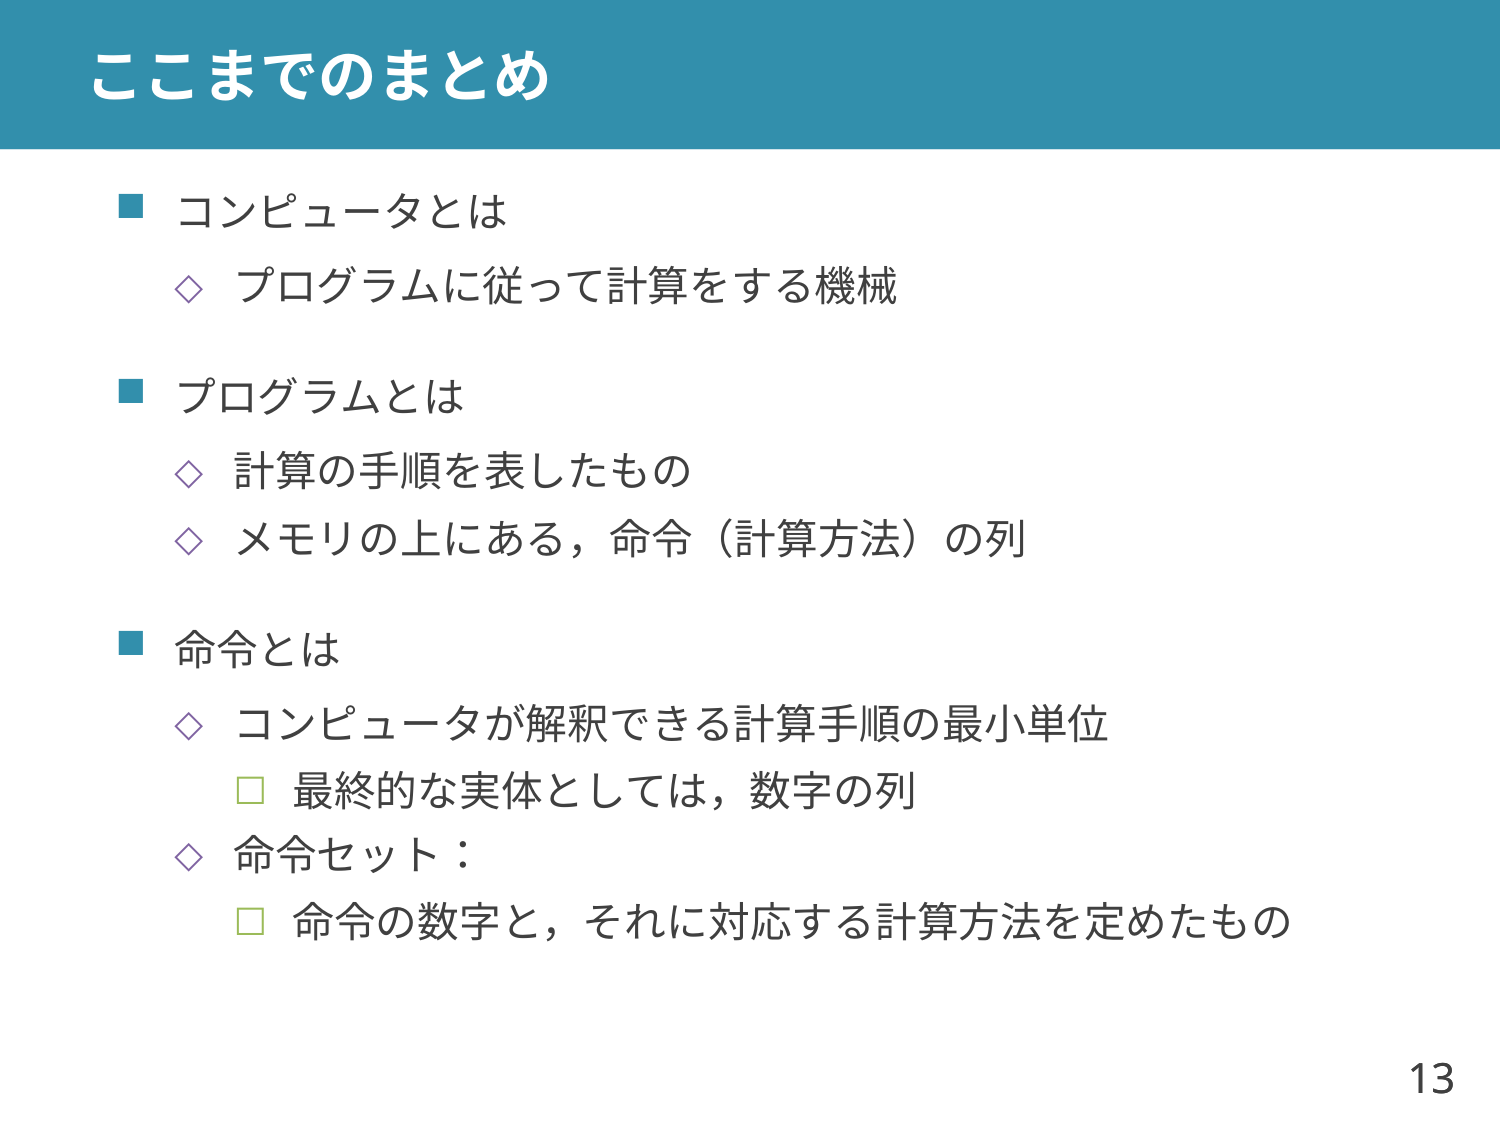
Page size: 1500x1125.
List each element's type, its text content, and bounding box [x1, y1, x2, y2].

list コンピュータとは プログラムに従って計算をする機械 プログラムとは 計算の手順を表したもの メモリの上にある，命令（計算方法）の列 命令とは コンピュータが解釈できる計算手順の最小単位 最終的な実体としては，数字の列 命令セット： 命令の数字と，それに対応する計算方法を定めたもの [100, 178, 1459, 1036]
title ここまでのまとめ [70, 0, 1500, 150]
